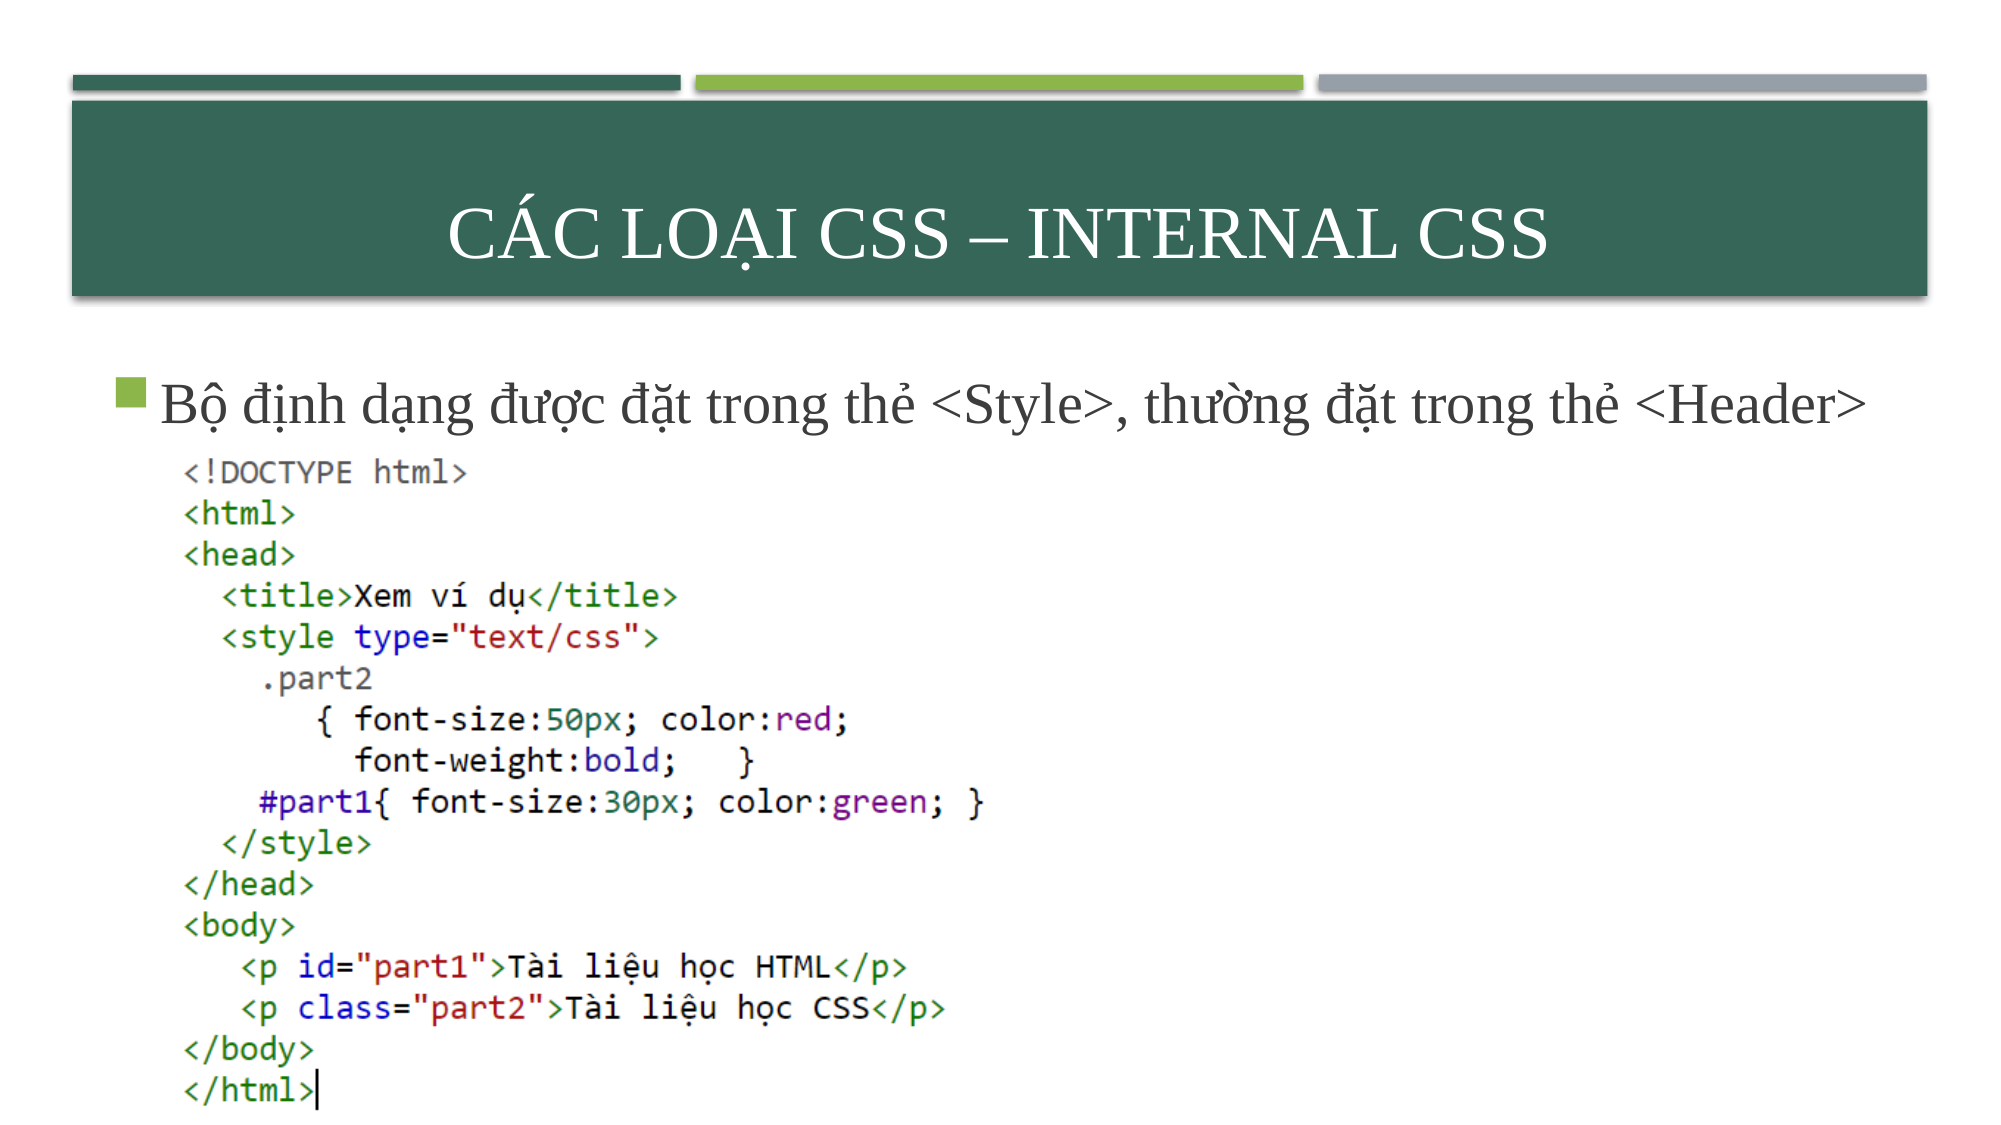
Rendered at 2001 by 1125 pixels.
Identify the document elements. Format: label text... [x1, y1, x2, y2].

list Bộ định dạng được đặt trong thẻ <Style>, thường đặt trong thẻ <Header> [95, 357, 1905, 1068]
picture [172, 456, 1015, 1125]
title CÁC LOẠI CSS – Internal CSS [95, 115, 1905, 282]
